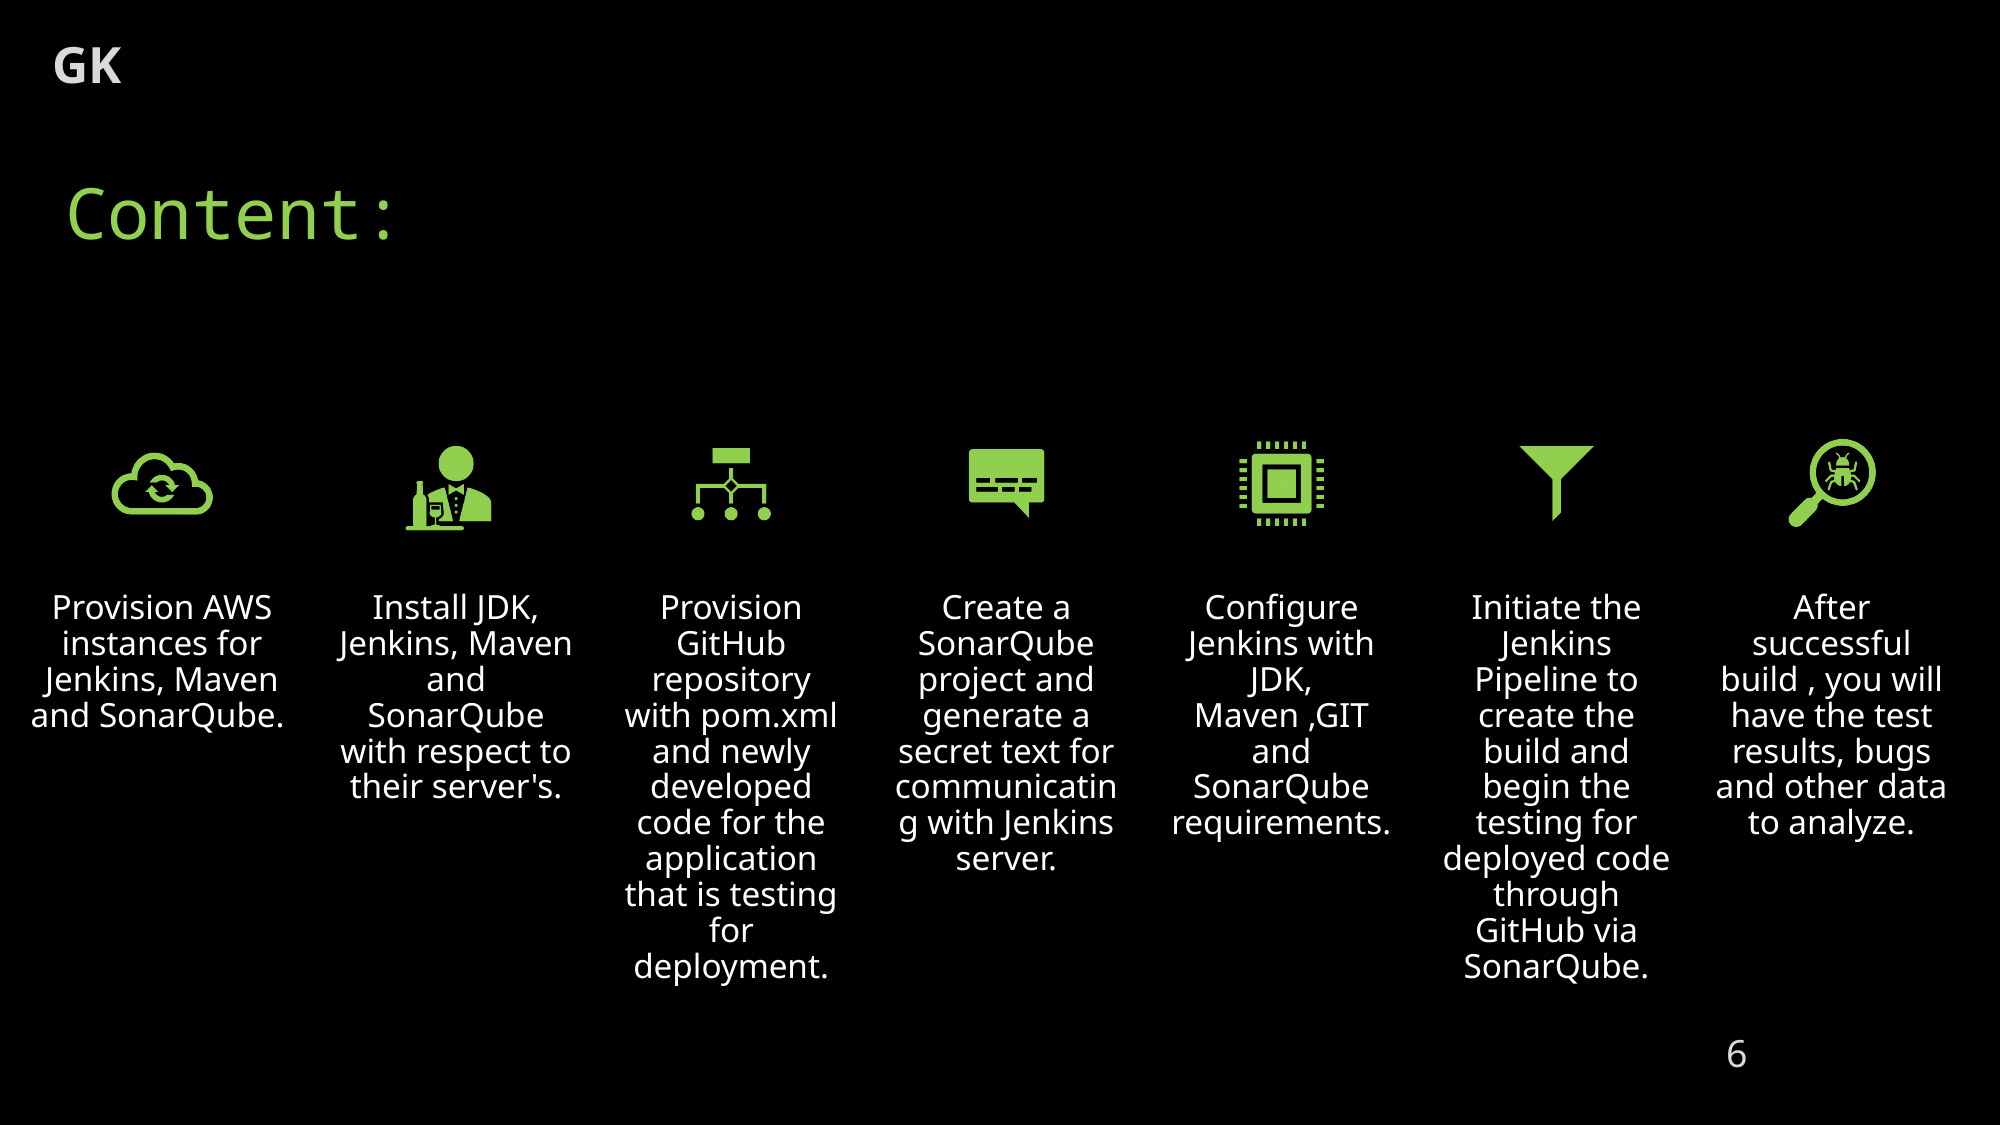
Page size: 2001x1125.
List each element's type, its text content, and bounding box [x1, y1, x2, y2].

title Content: [50, 75, 1750, 263]
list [24, 274, 1950, 950]
slide_number 6 [1625, 1034, 1763, 1077]
footer GK [37, 42, 1167, 85]
